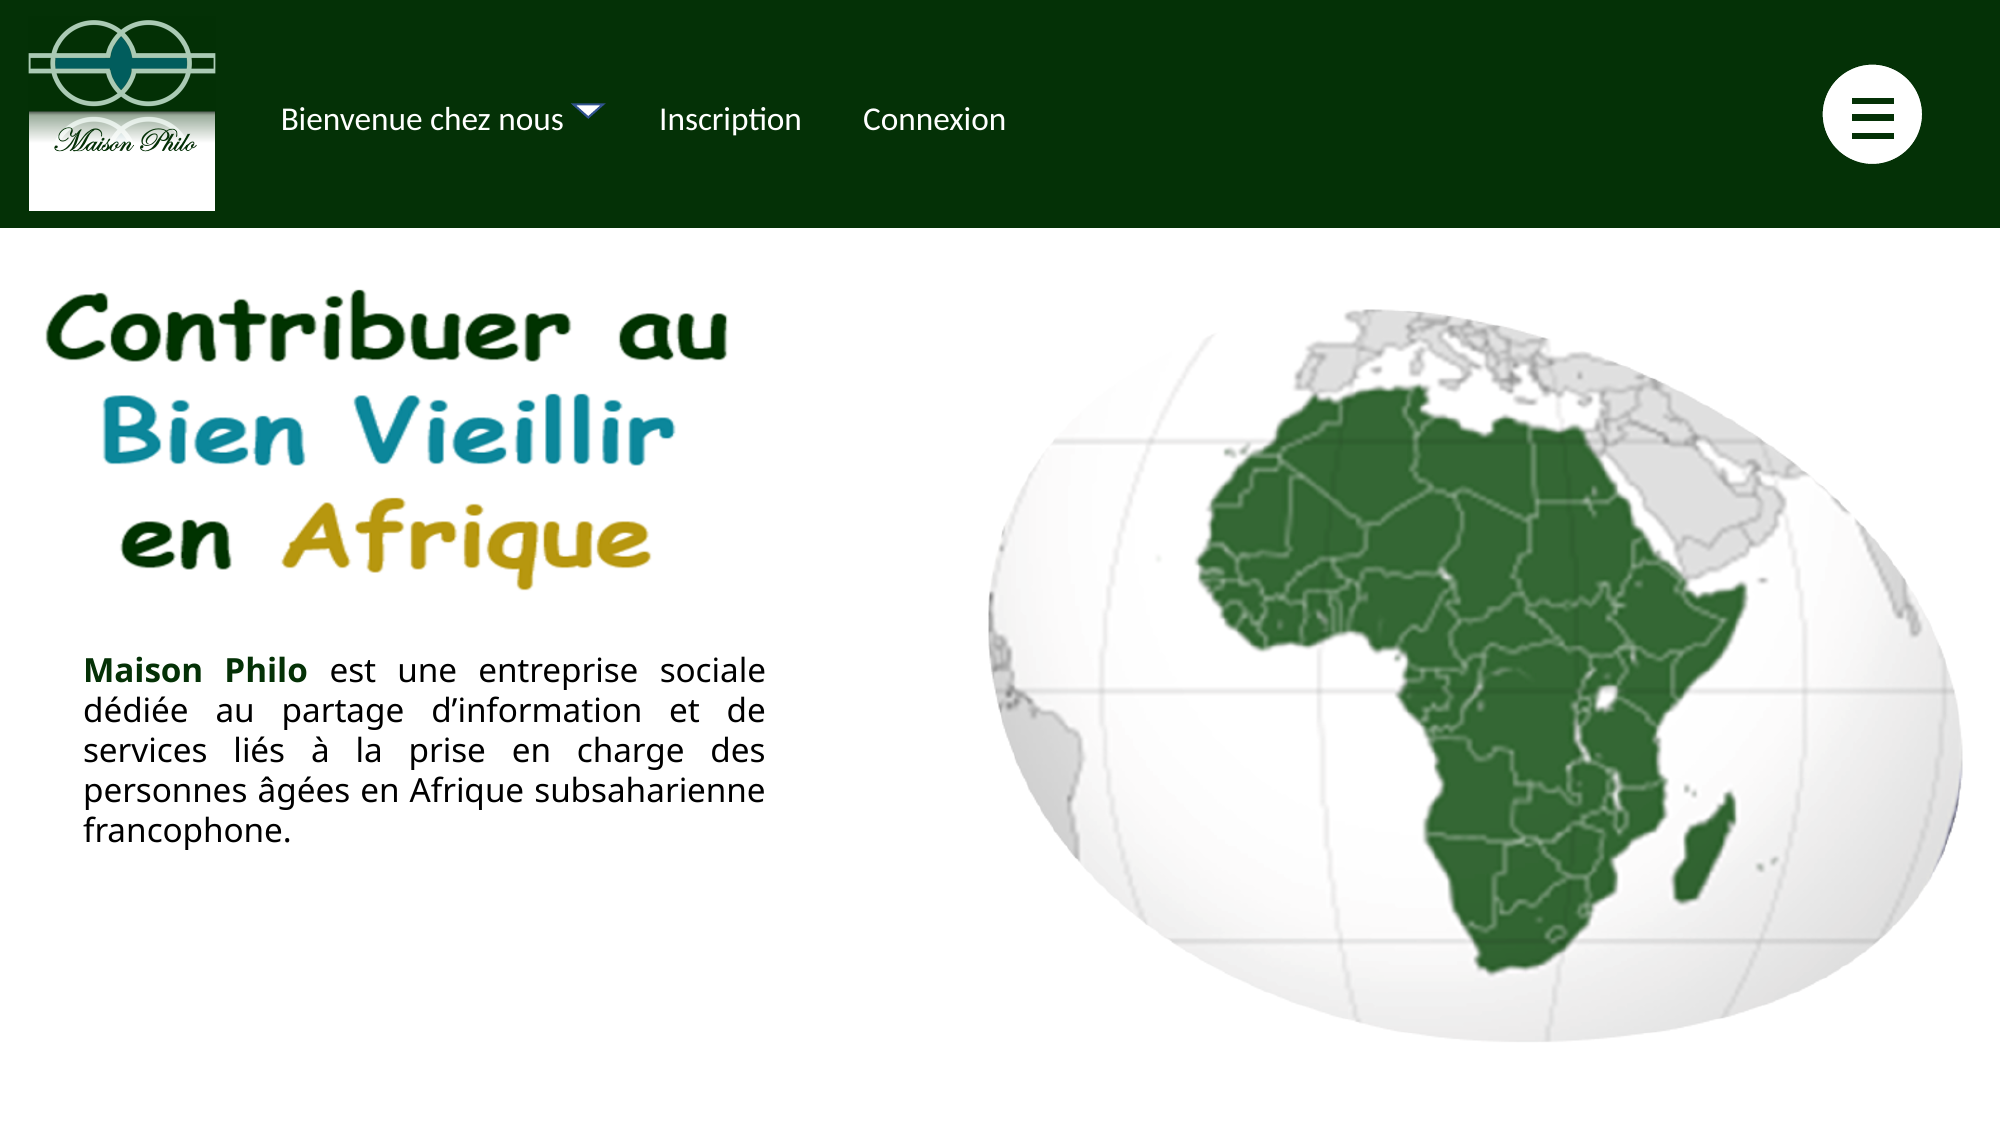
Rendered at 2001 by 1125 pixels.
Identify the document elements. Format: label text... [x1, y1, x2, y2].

picture [35, 251, 782, 622]
picture [0, 0, 2000, 229]
picture [936, 285, 1975, 1059]
text_box Maison Philo est une entreprise sociale dédiée au partage d’information et de services liés à la prise en charge des personnes âgées en Afrique subsaharienne francophone. [68, 642, 782, 857]
